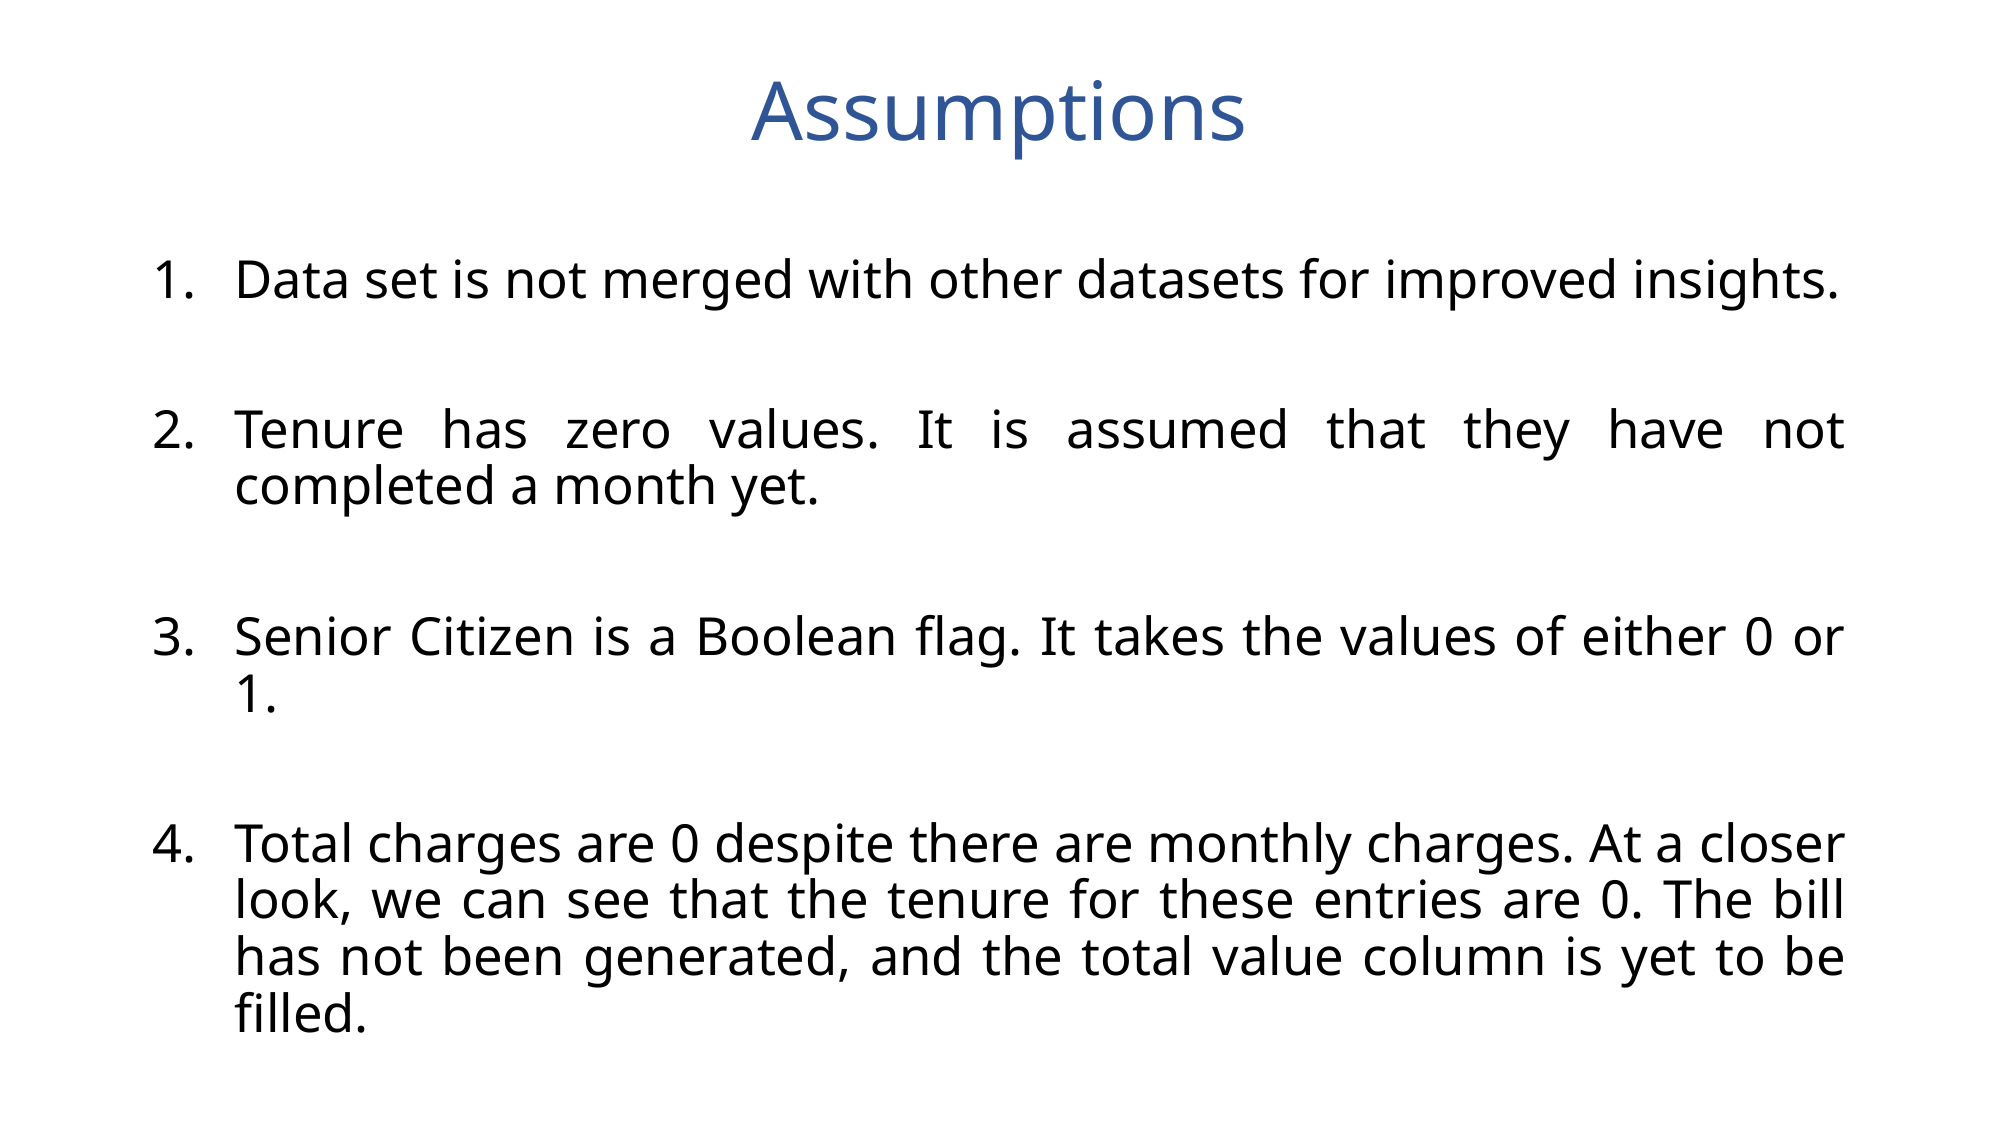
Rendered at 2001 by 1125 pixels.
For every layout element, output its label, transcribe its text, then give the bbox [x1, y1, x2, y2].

list Data set is not merged with other datasets for improved insights. Tenure has zero values. It is assumed that they have not completed a month yet. Senior Citizen is a Boolean flag. It takes the values of either 0 or 1. Total charges are 0 despite there are monthly charges. At a closer look, we can see that the tenure for these entries are 0. The bill has not been generated, and the total value column is yet to be filled. [137, 245, 1863, 1063]
title Assumptions [137, 62, 1863, 166]
